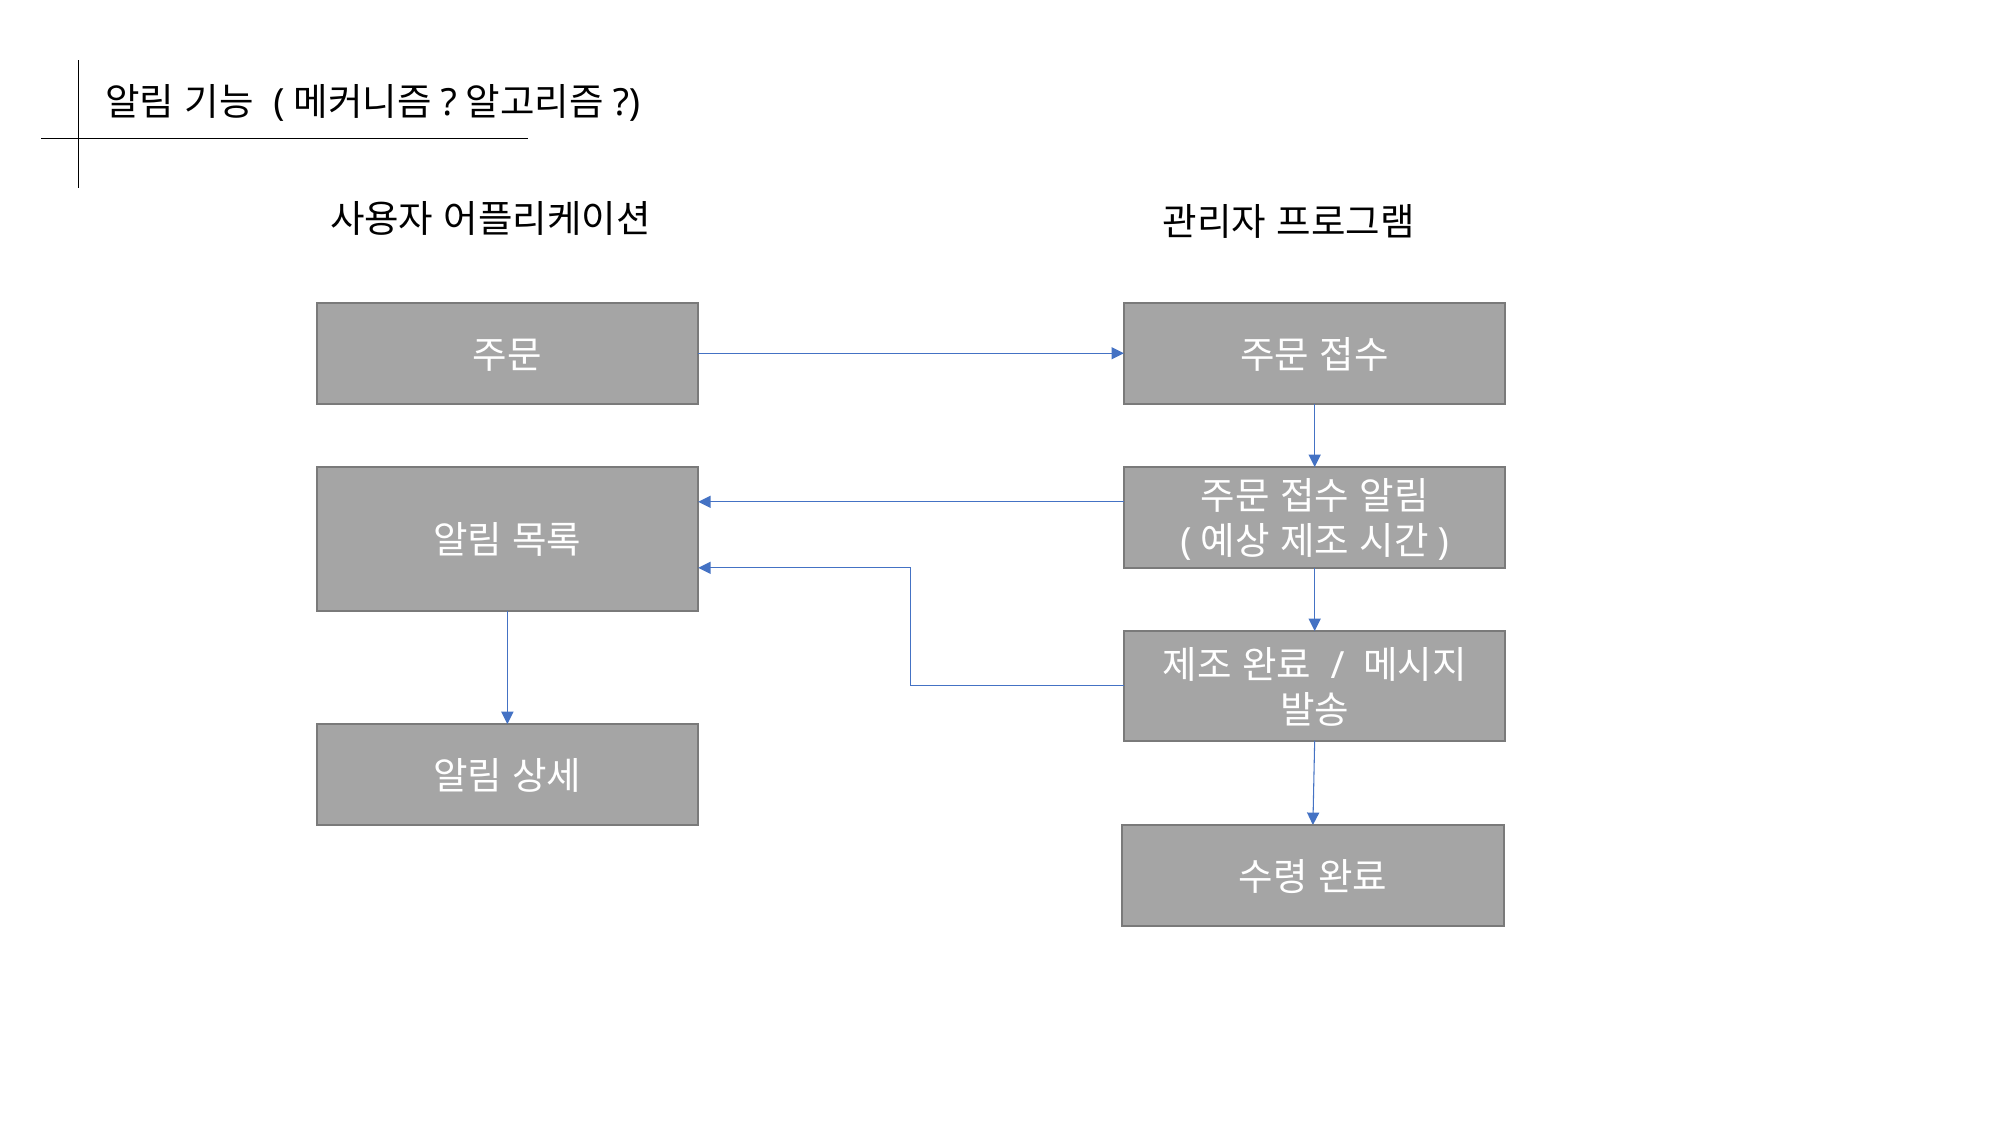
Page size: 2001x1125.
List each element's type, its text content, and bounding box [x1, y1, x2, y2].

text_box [698, 567, 1124, 686]
text_box 주문 접수 [1123, 302, 1506, 405]
text_box 수령 완료 [1121, 824, 1505, 927]
text_box 관리자 프로그램 [1148, 190, 1730, 251]
text_box 주문 [316, 302, 699, 405]
text_box 주문 접수 알림 (예상 제조 시간) [1123, 466, 1506, 569]
text_box 알림 목록 [316, 466, 699, 612]
text_box 알림 기능 (메커니즘?알고리즘?) [90, 70, 699, 131]
text_box 사용자 어플리케이션 [315, 187, 765, 248]
text_box 제조 완료 / 메시지 발송 [1123, 630, 1506, 742]
text_box 알림 상세 [316, 723, 699, 826]
